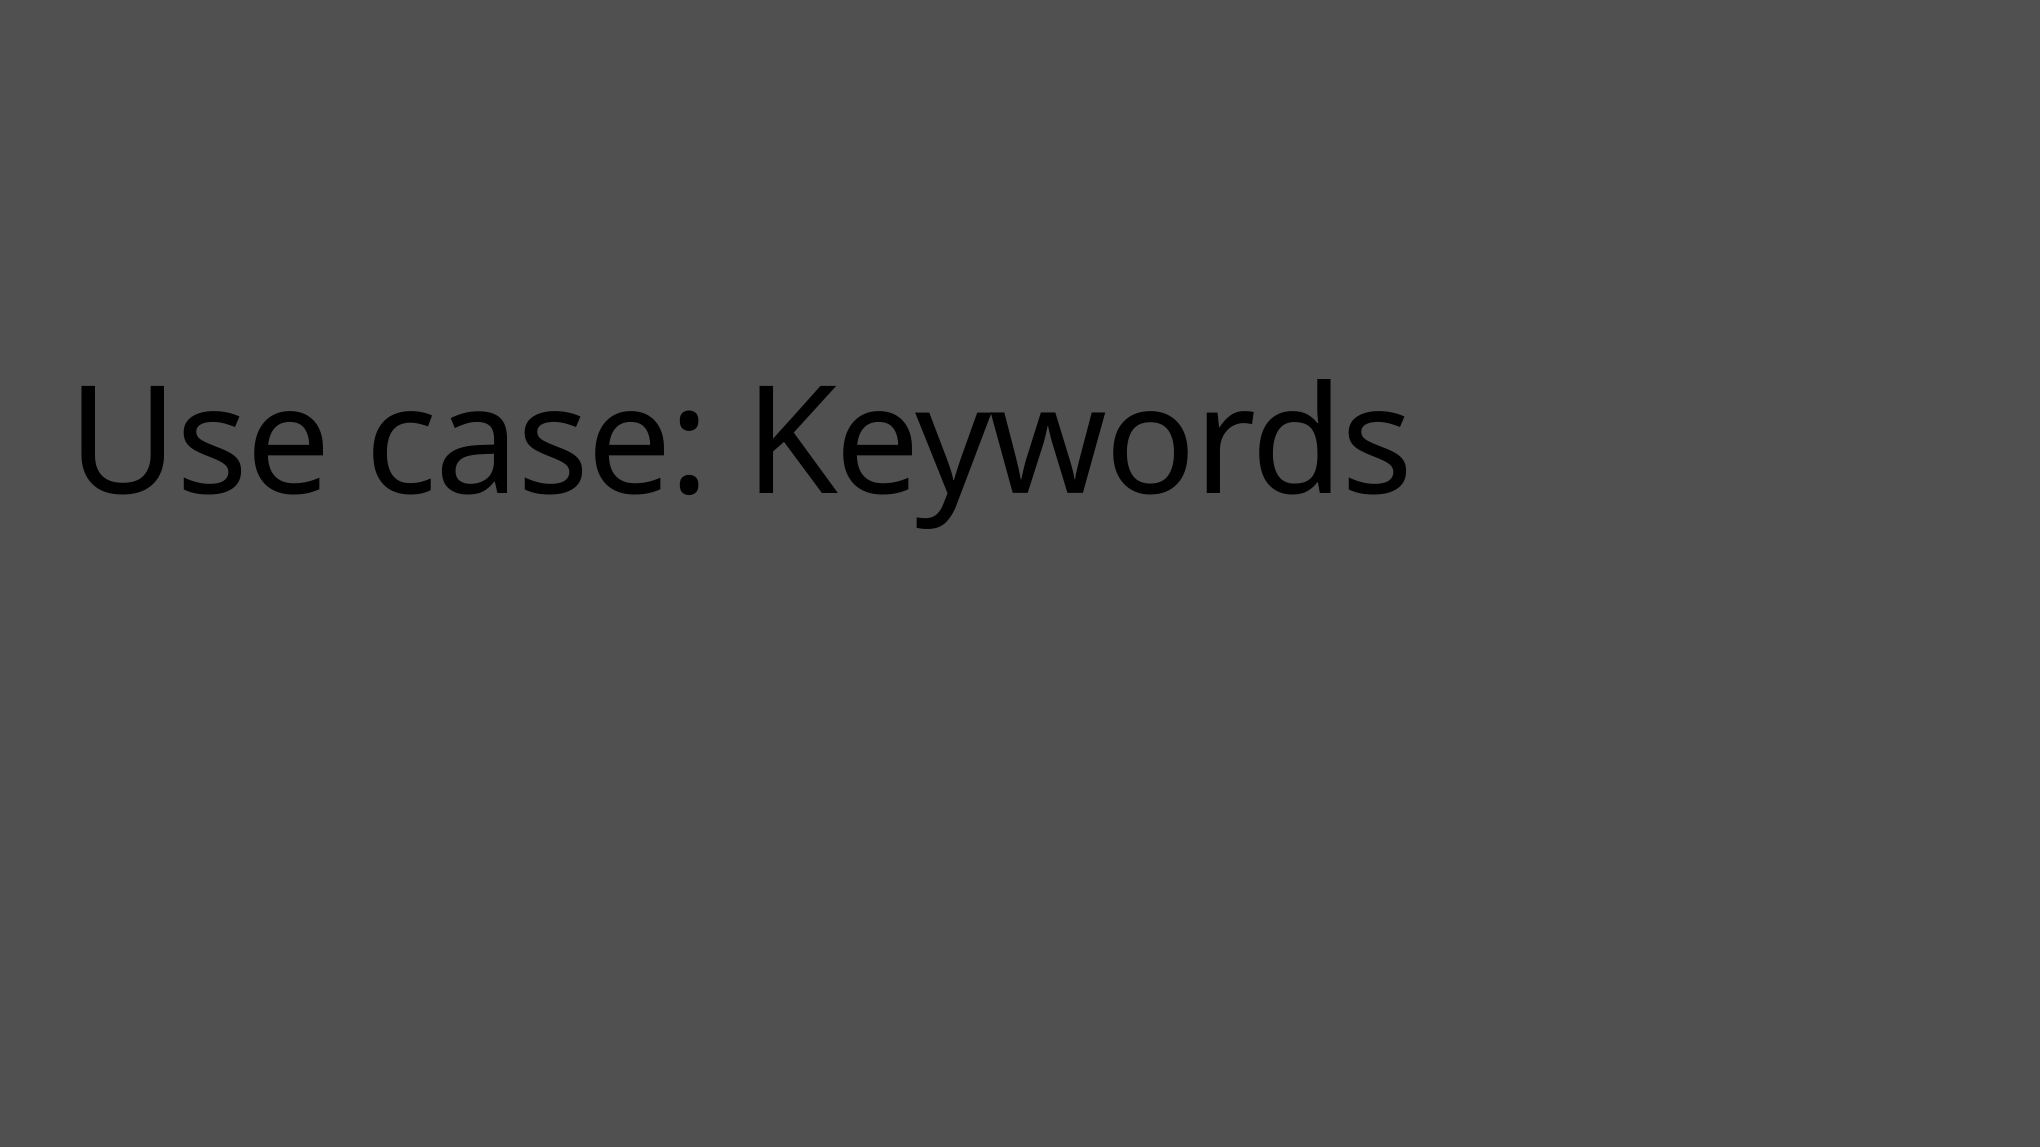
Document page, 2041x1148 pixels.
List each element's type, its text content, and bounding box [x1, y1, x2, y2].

title Use case: Keywords [45, 348, 1996, 543]
